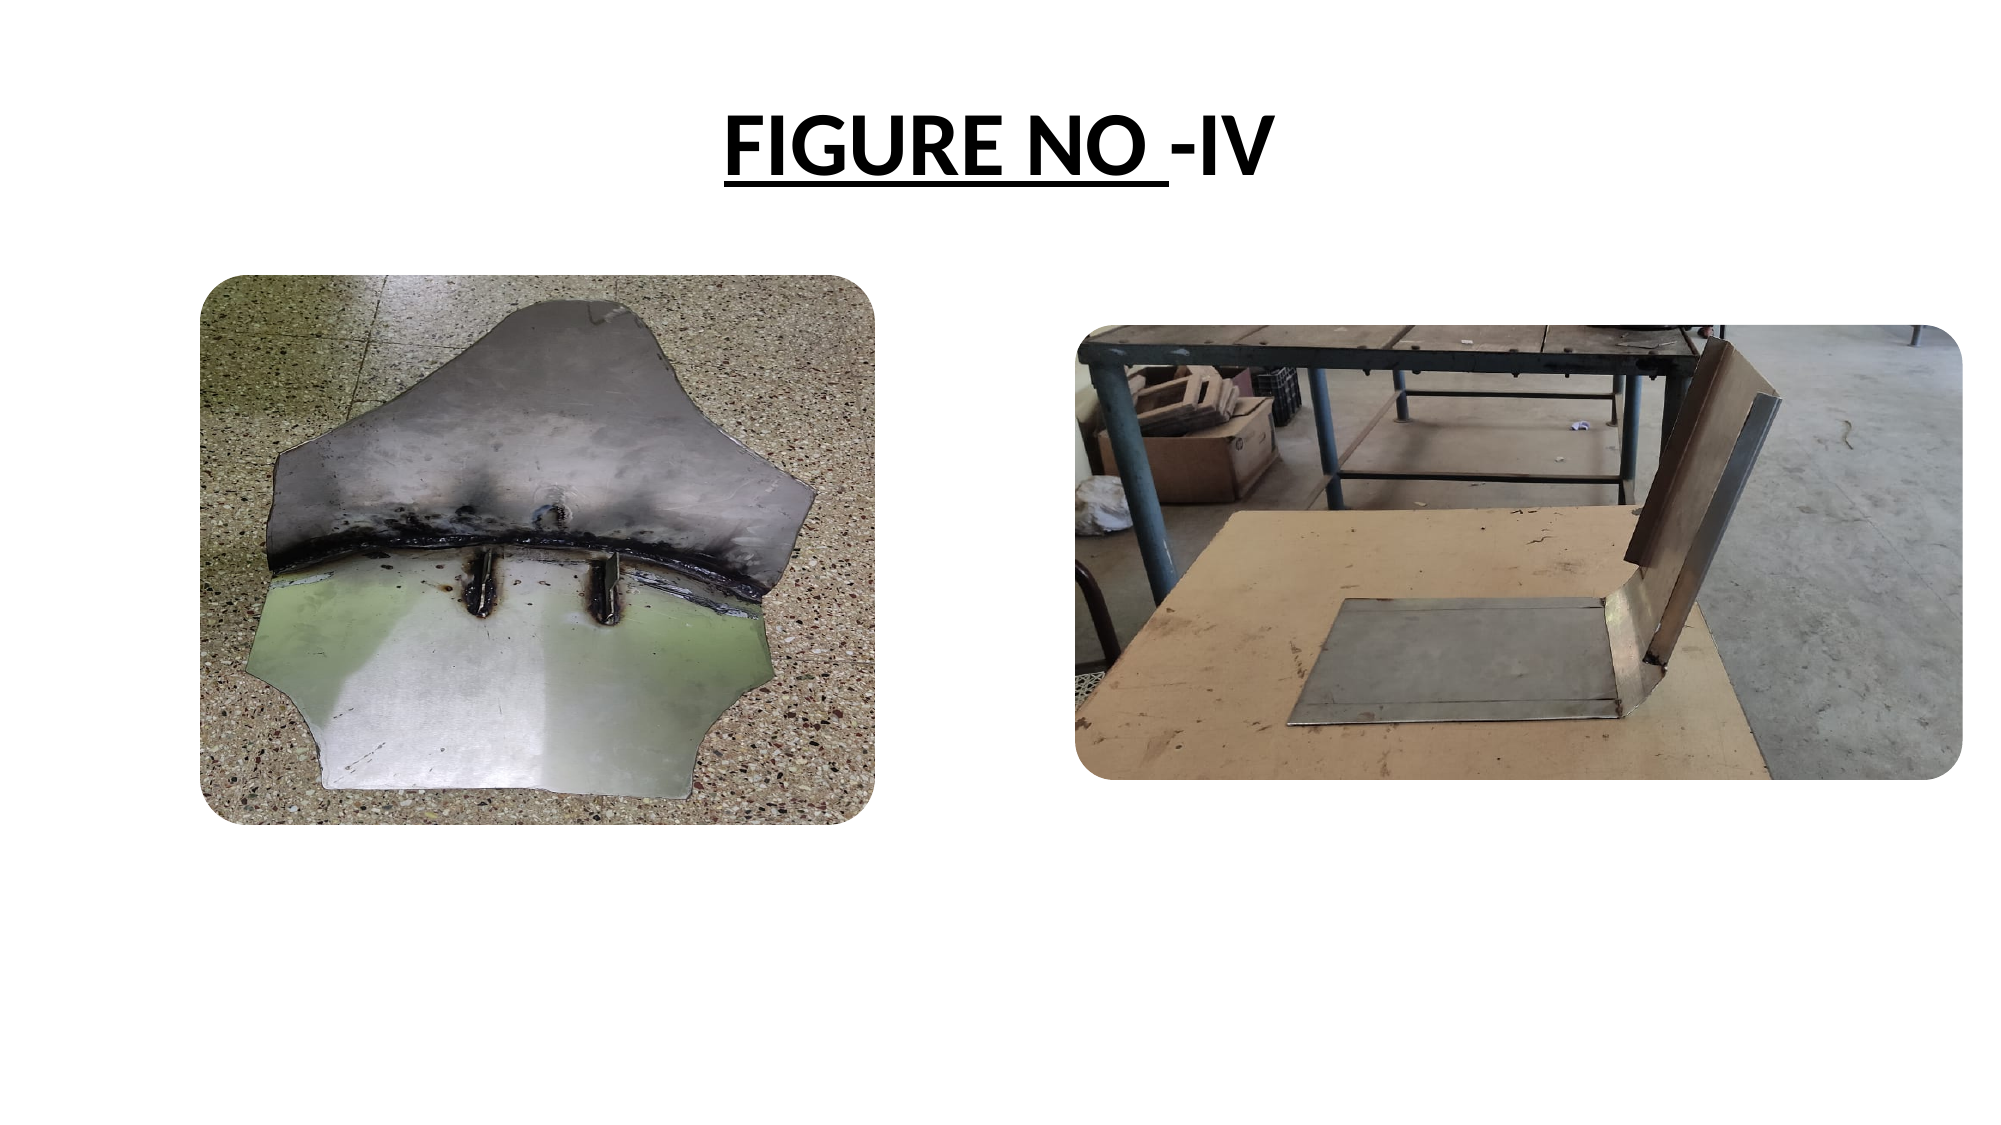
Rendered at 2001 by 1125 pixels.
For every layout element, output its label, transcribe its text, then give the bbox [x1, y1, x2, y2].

picture [199, 274, 876, 826]
title FIGURE NO -IV [99, 45, 1900, 233]
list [1074, 324, 1963, 781]
